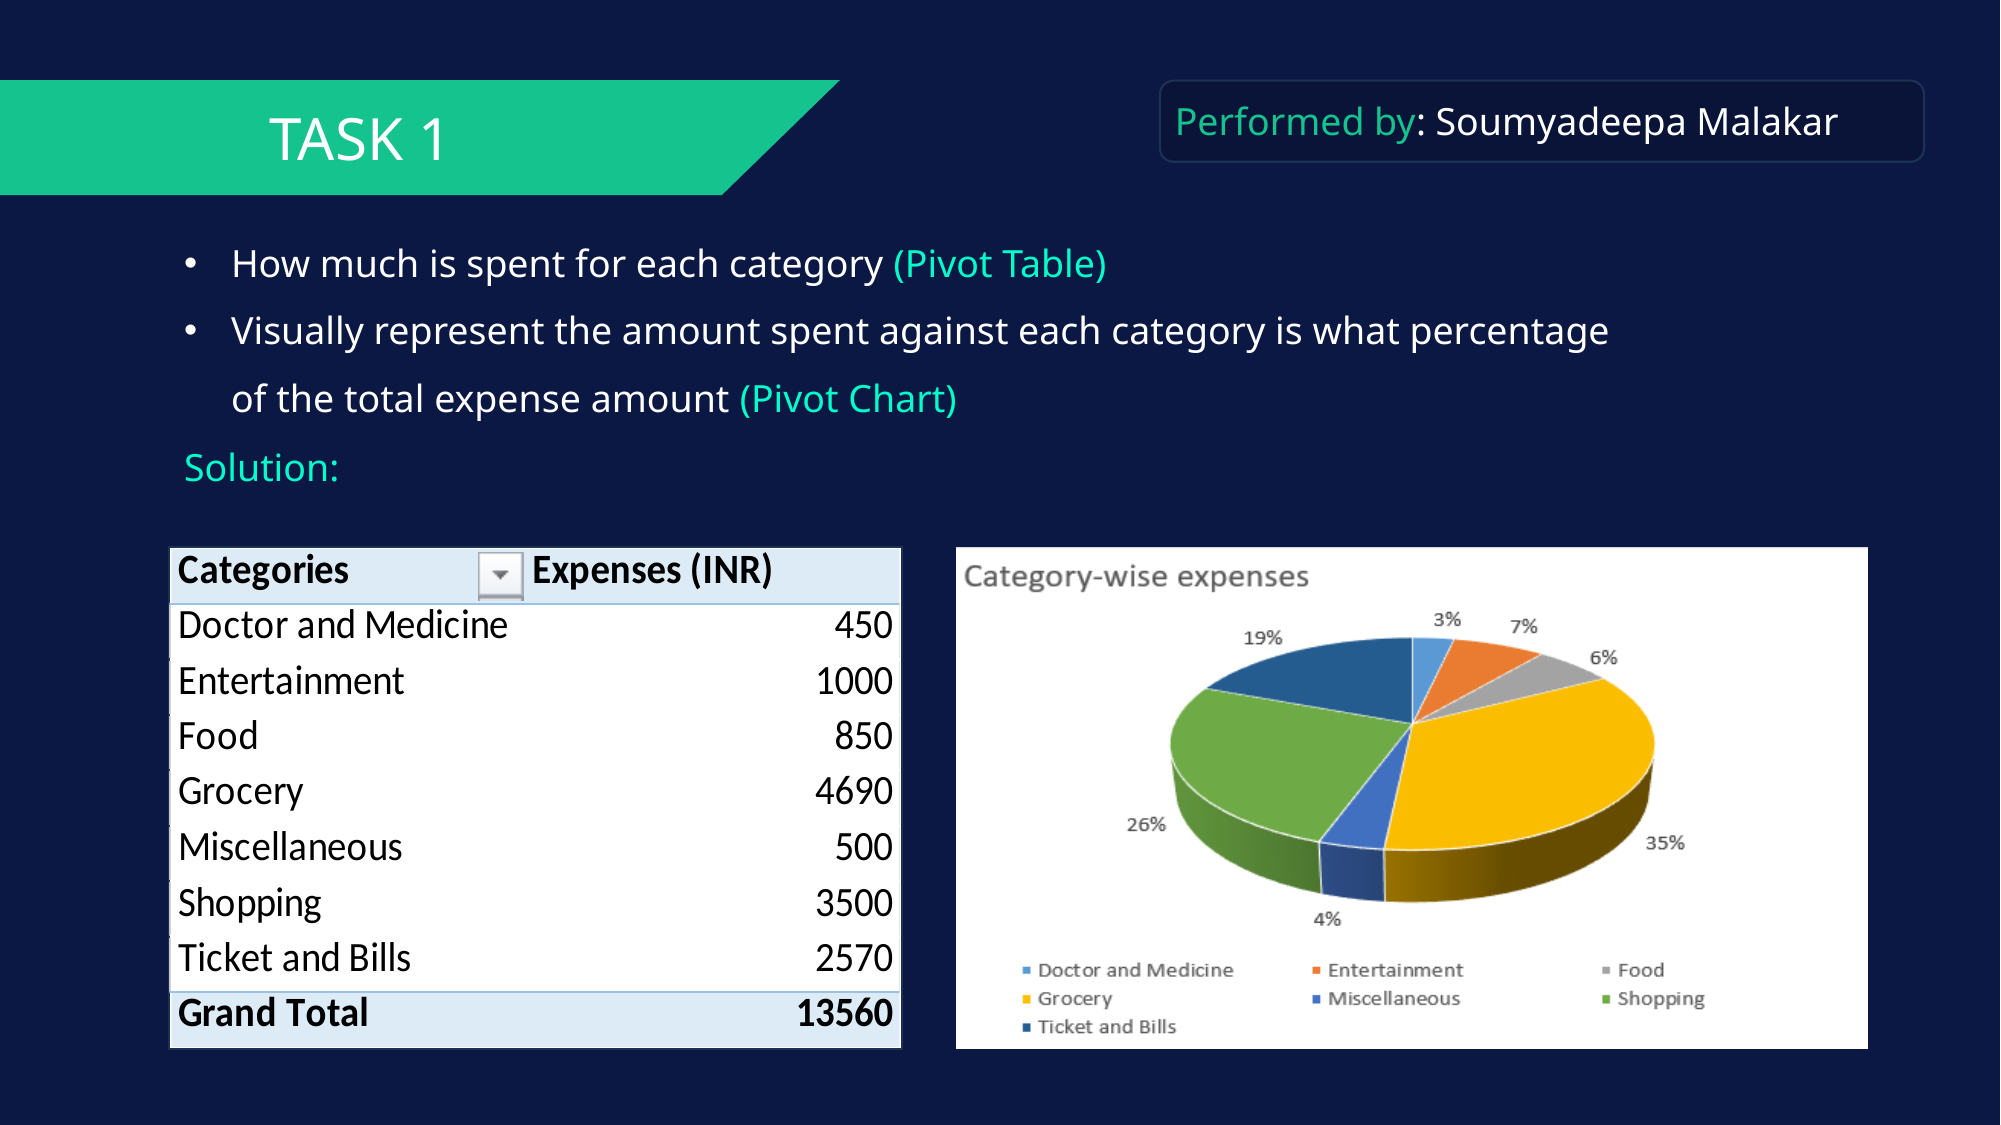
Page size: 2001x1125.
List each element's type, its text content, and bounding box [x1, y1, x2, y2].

text_box How much is spent for each category (Pivot Table) Visually represent the amount spent against each category is what percentage of the total expense amount (Pivot Chart) [169, 209, 1636, 427]
text_box Solution: [169, 436, 481, 497]
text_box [1159, 80, 1961, 162]
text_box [169, 547, 902, 1049]
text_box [0, 80, 840, 196]
picture [956, 547, 1868, 1049]
